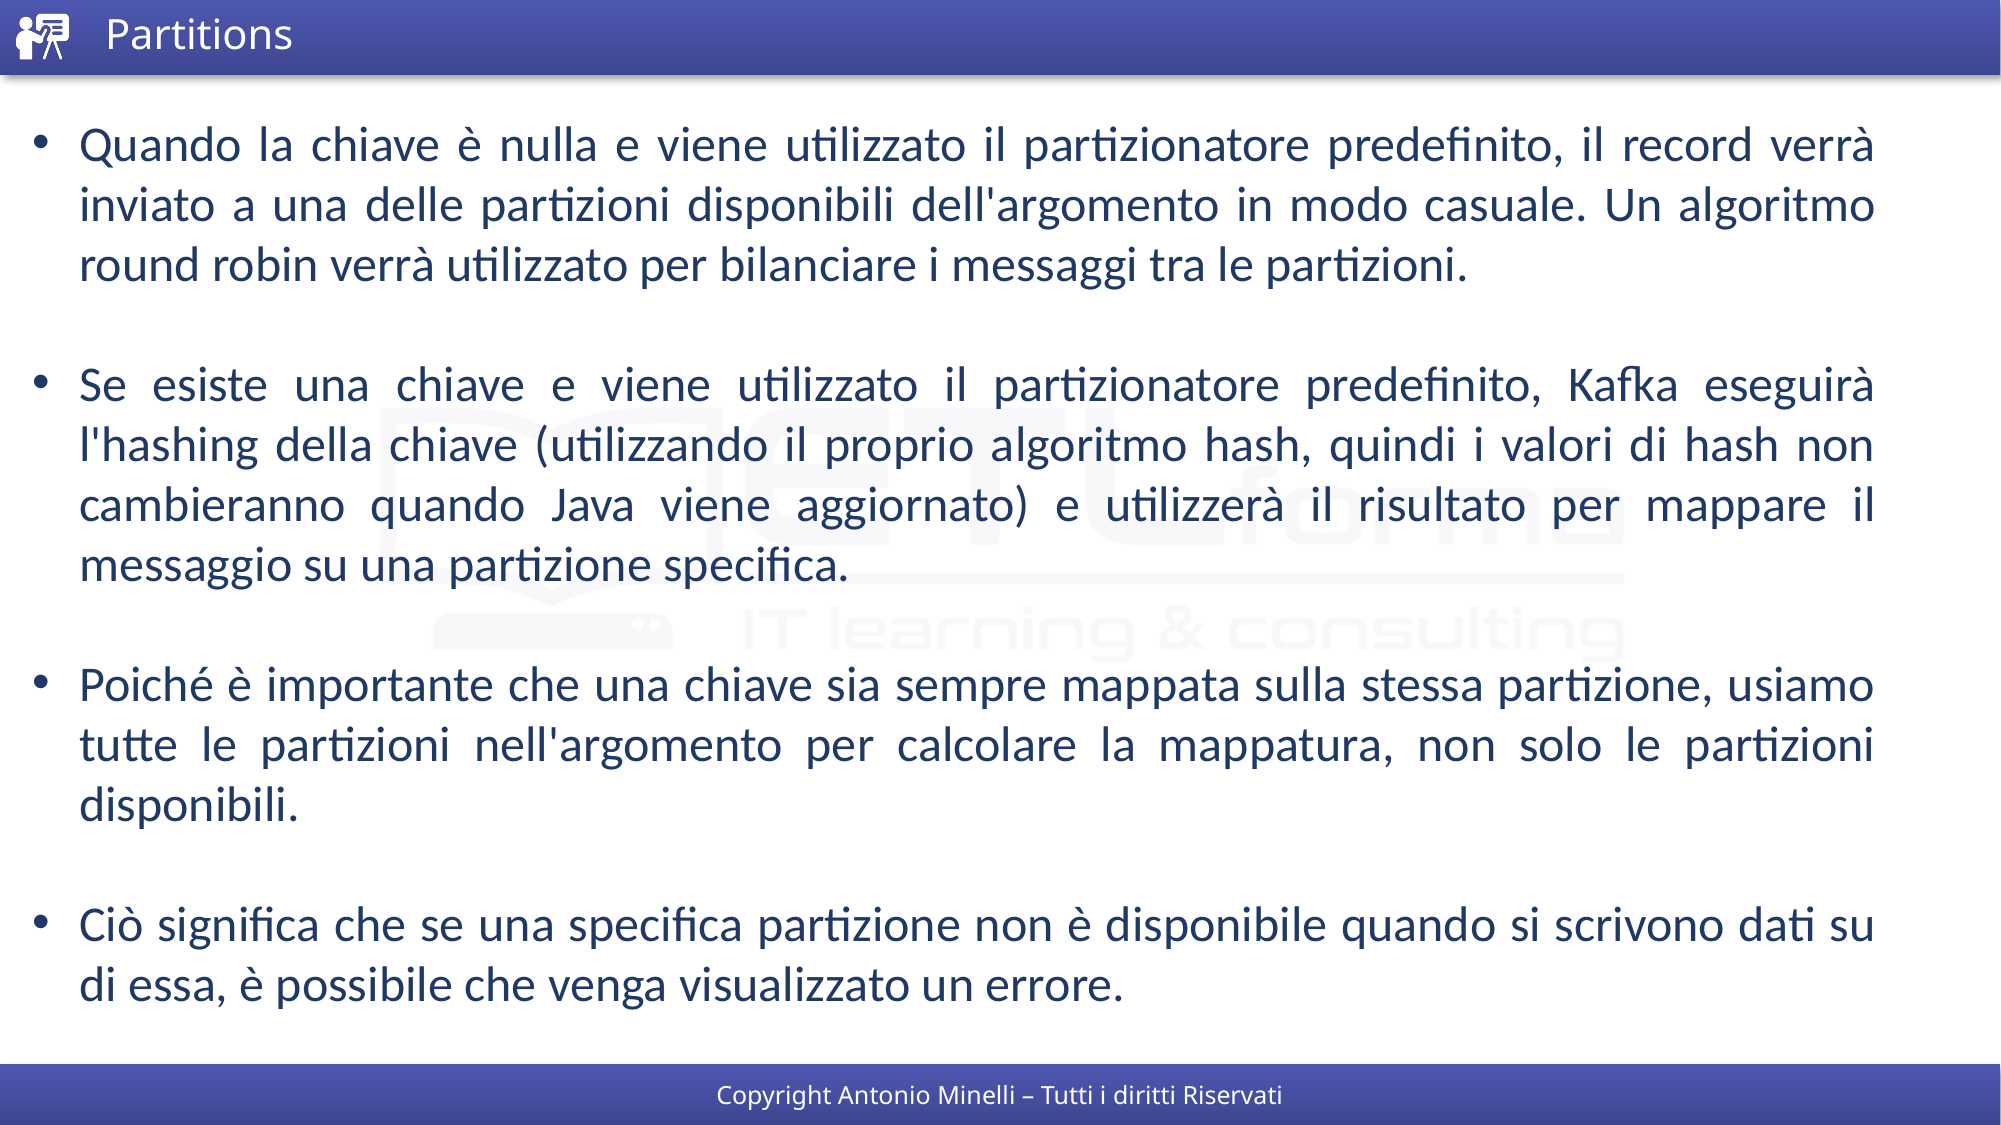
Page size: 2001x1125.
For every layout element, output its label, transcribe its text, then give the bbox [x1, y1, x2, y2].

text_box Quando la chiave è nulla e viene utilizzato il partizionatore predefinito, il record verrà inviato a una delle partizioni disponibili dell'argomento in modo casuale. Un algoritmo round robin verrà utilizzato per bilanciare i messaggi tra le partizioni. Se esiste una chiave e viene utilizzato il partizionatore predefinito, Kafka eseguirà l'hashing della chiave (utilizzando il proprio algoritmo hash, quindi i valori di hash non cambieranno quando Java viene aggiornato) e utilizzerà il risultato per mappare il messaggio su una partizione specifica. Poiché è importante che una chiave sia sempre mappata sulla stessa partizione, usiamo tutte le partizioni nell'argomento per calcolare la mappatura, non solo le partizioni disponibili. Ciò significa che se una specifica partizione non è disponibile quando si scrivono dati su di essa, è possibile che venga visualizzato un errore. [17, 103, 1892, 1042]
picture [16, 10, 69, 63]
title Partitions [89, 10, 1984, 63]
